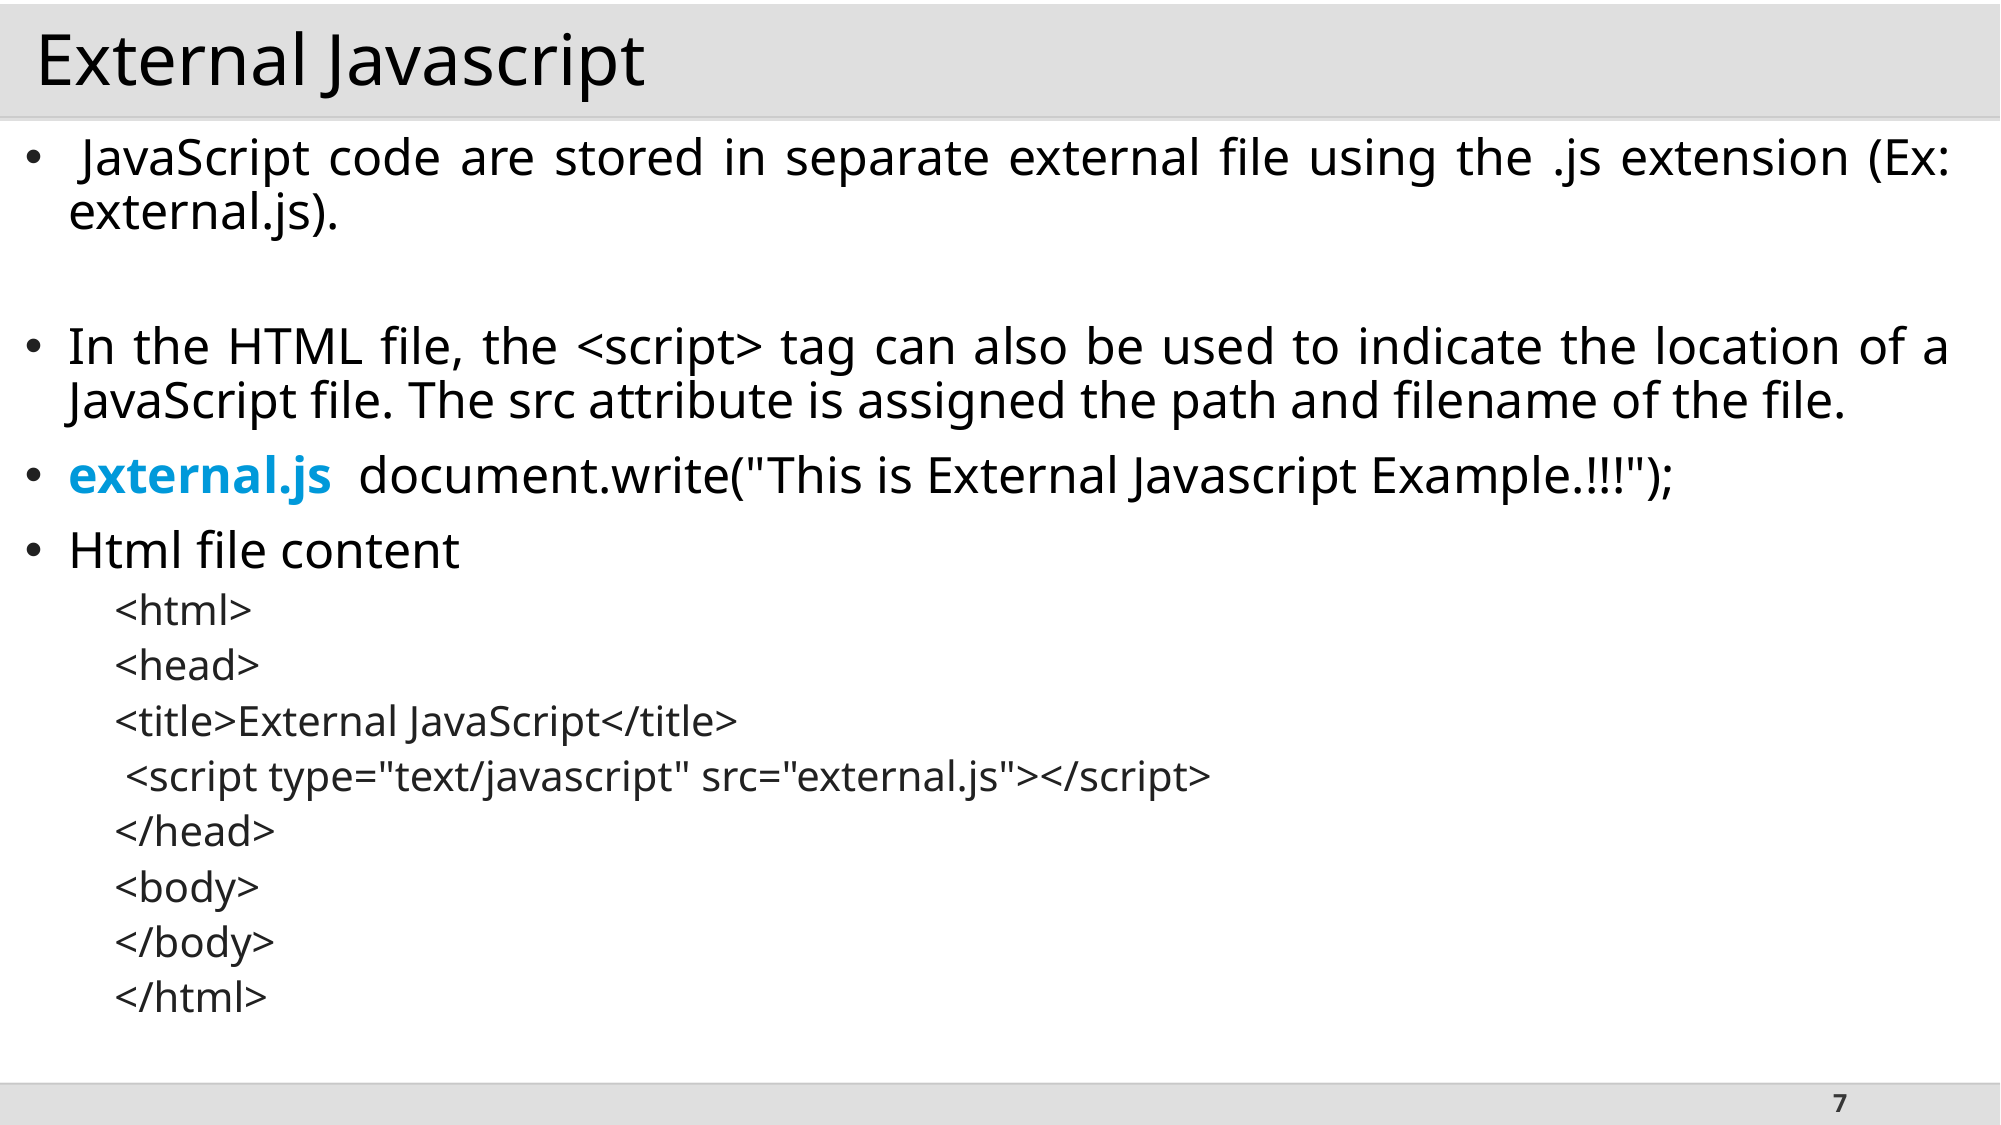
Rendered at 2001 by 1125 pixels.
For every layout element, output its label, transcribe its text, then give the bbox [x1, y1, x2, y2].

title External Javascript [0, 4, 2000, 121]
list JavaScript code are stored in separate external file using the .js extension (Ex: external.js). In the HTML file, the <script> tag can also be used to indicate the location of a JavaScript file. The src attribute is assigned the path and filename of the file. external.js document.write("This is External Javascript Example.!!!"); Html file content <html> <head> <title>External JavaScript</title> <script type="text/javascript" src="external.js"></script> </head> <body> </body> </html> [9, 124, 1967, 1042]
